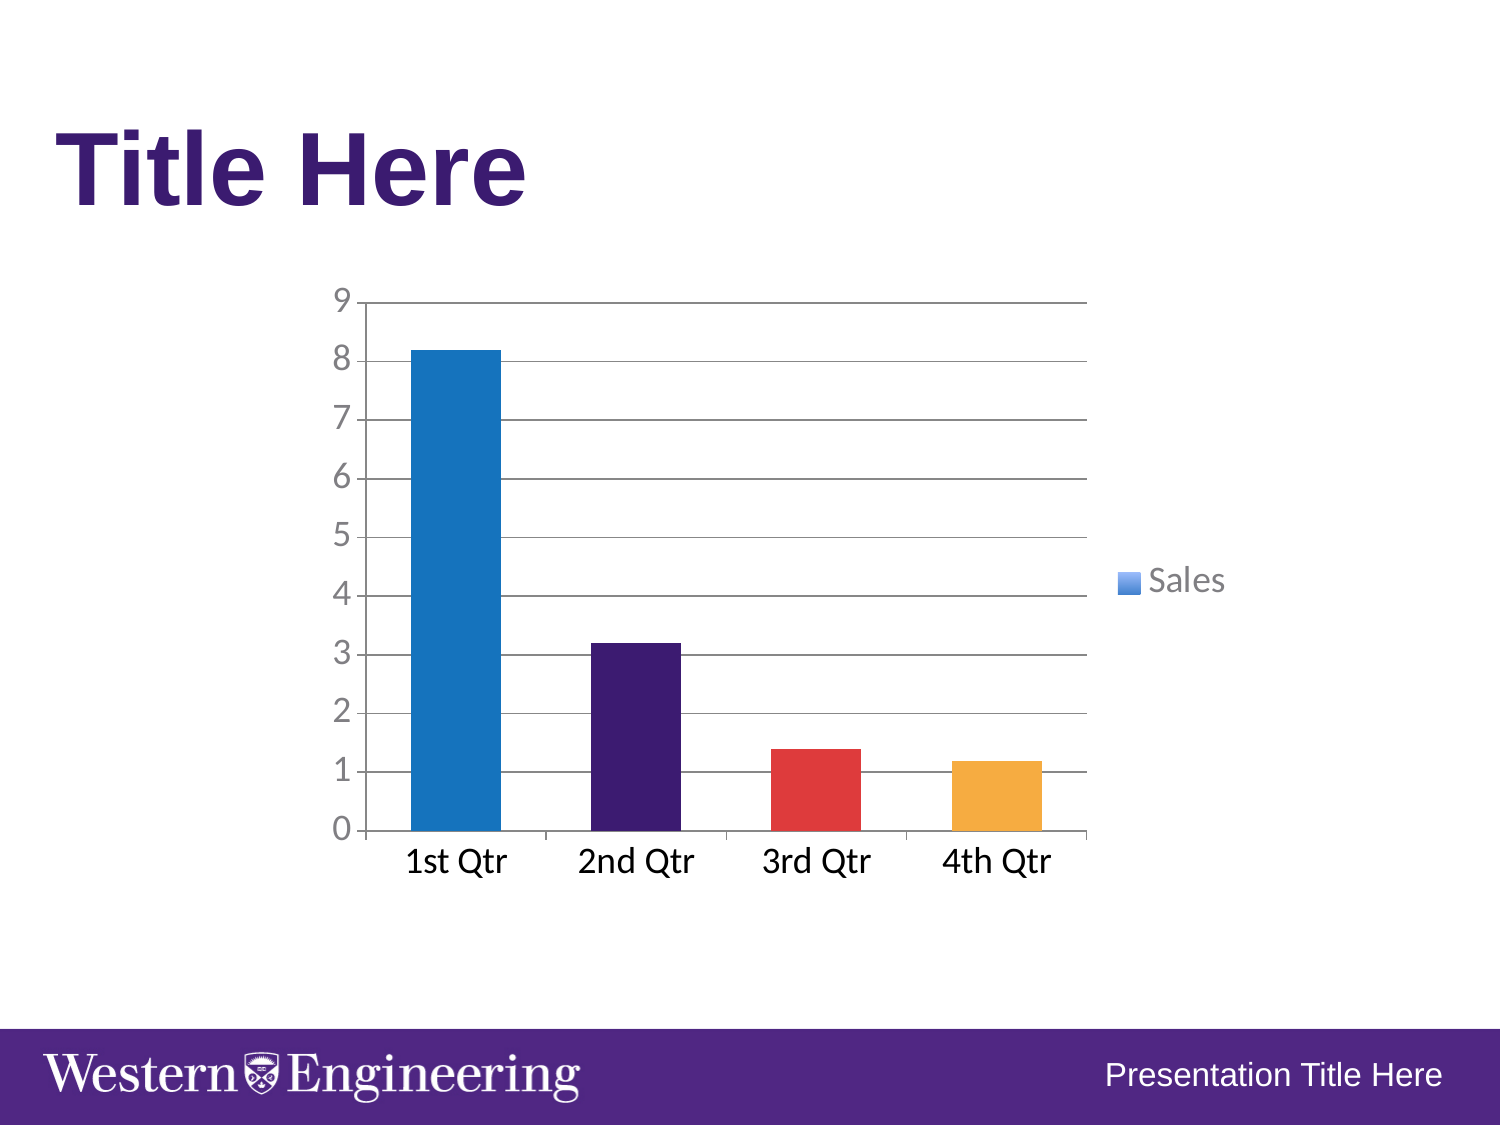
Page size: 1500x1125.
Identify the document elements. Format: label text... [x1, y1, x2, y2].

chart [313, 271, 1251, 896]
text_box Presentation Title Here [935, 1046, 1459, 1101]
picture [0, 0, 1500, 1125]
text_box Title Here [40, 94, 1354, 454]
